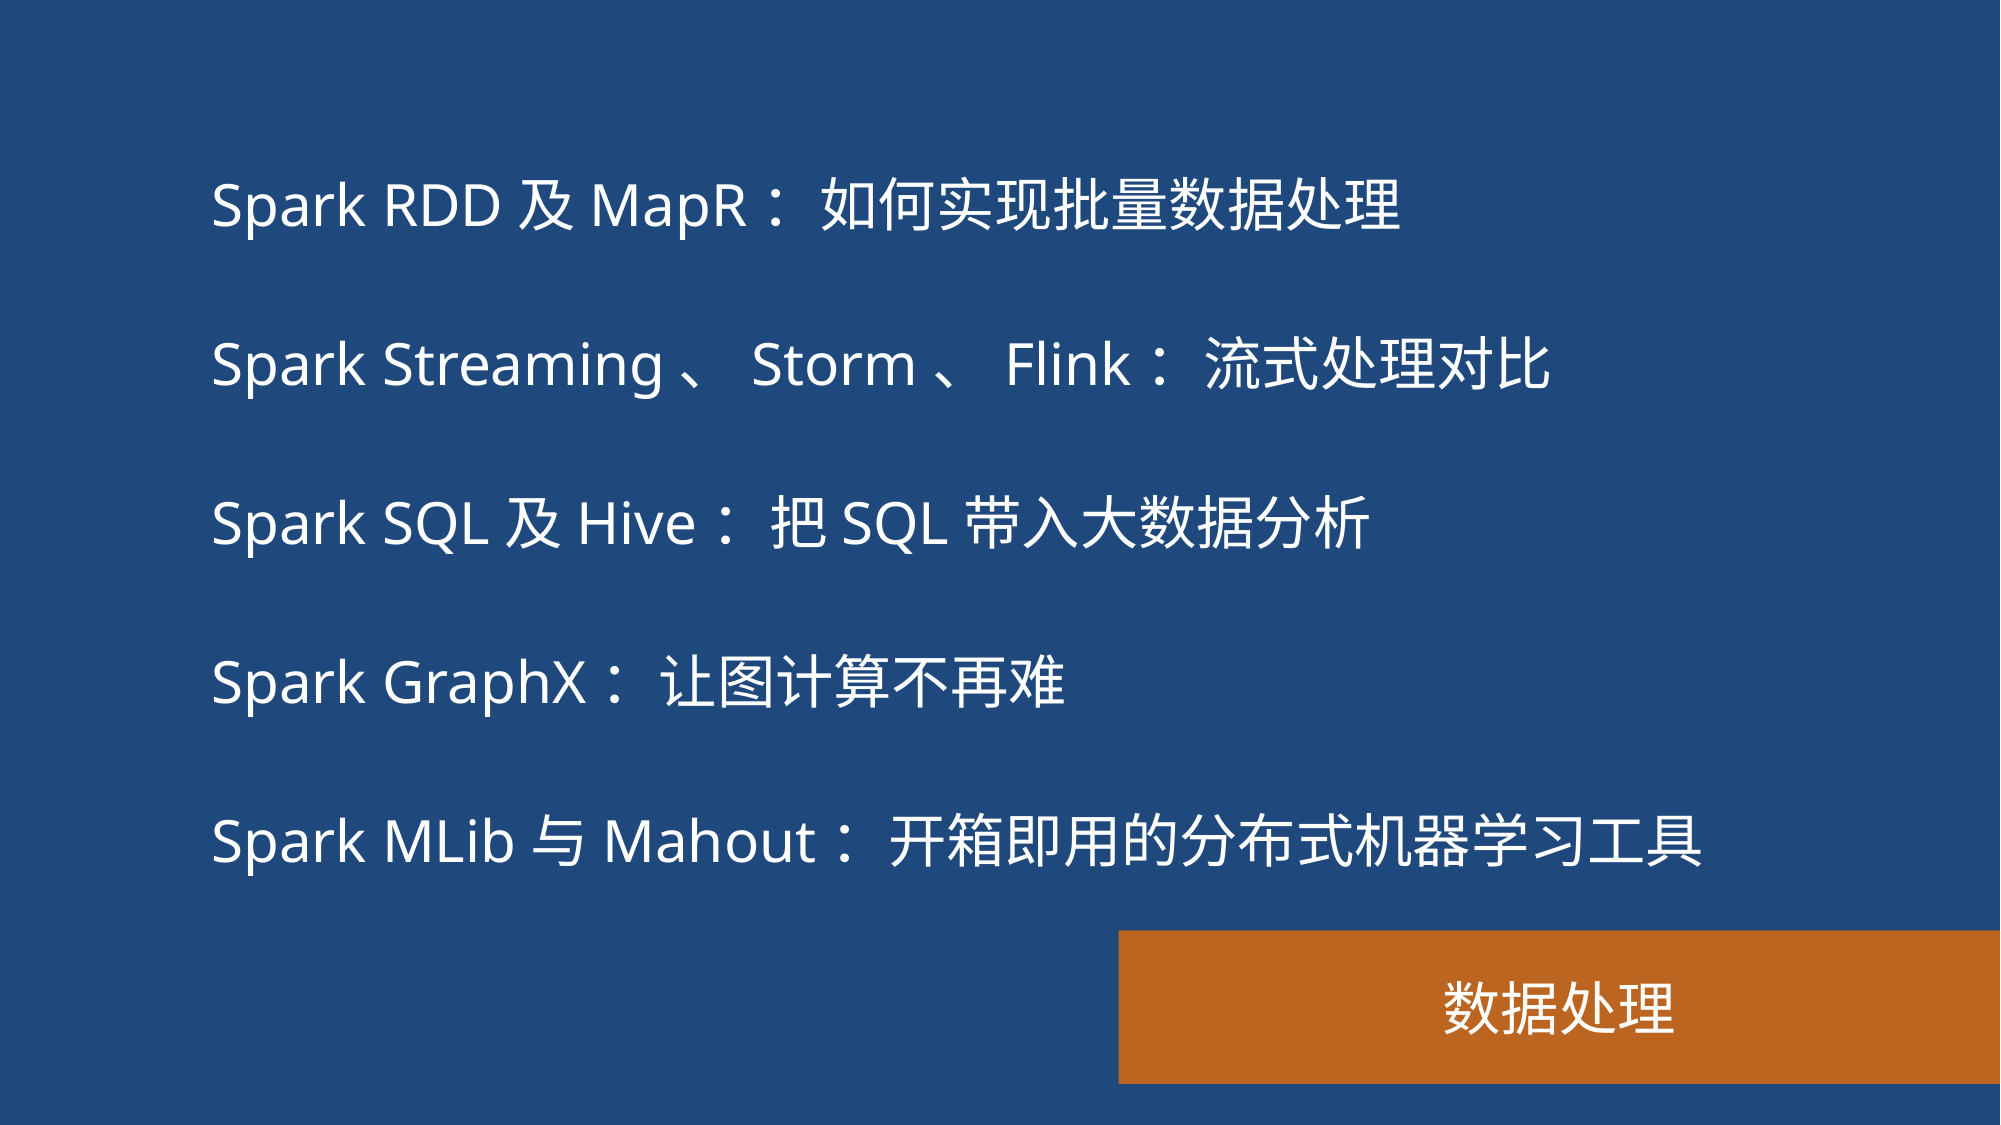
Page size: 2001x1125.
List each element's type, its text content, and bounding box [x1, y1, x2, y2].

text_box 数据处理 [1116, 928, 2000, 1086]
text_box Spark RDD及MapR：如何实现批量数据处理 Spark Streaming、Storm、Flink：流式处理对比 Spark SQL及Hive：把SQL带入大数据分析 Spark GraphX：让图计算不再难 Spark MLib与Mahout：开箱即用的分布式机器学习工具 [196, 125, 1839, 882]
